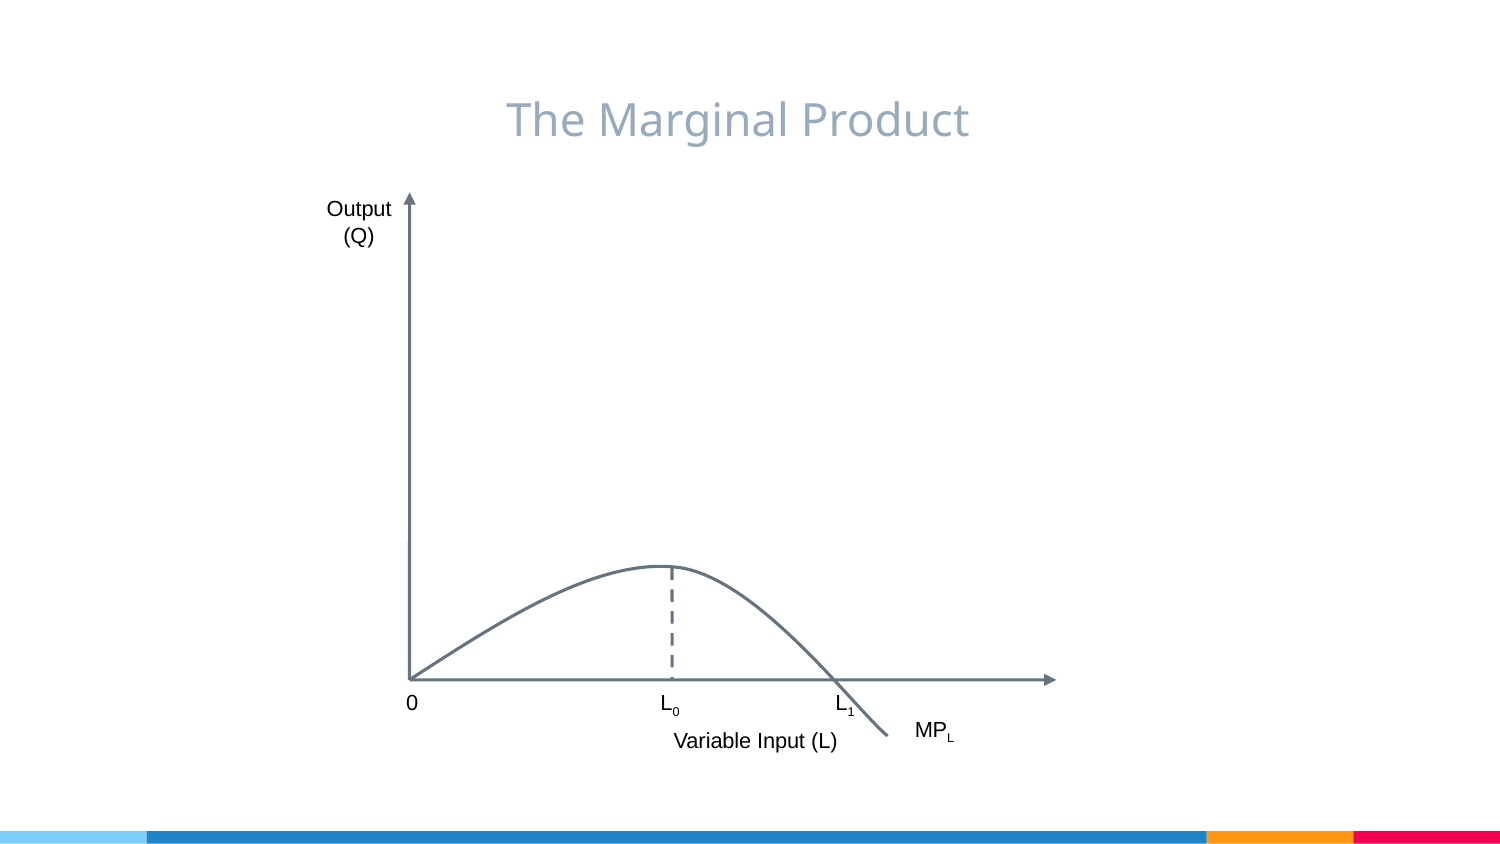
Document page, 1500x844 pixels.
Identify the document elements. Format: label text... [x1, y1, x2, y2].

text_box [409, 192, 1057, 681]
title The Marginal Product [490, 47, 1313, 161]
text_box L0 [645, 708, 695, 727]
text_box L1 [844, 689, 870, 717]
text_box MPL [899, 707, 970, 753]
text_box 0 [391, 681, 433, 723]
text_box [487, 689, 888, 737]
text_box Output (Q) [311, 187, 407, 255]
text_box Variable Input (L) [658, 719, 853, 760]
